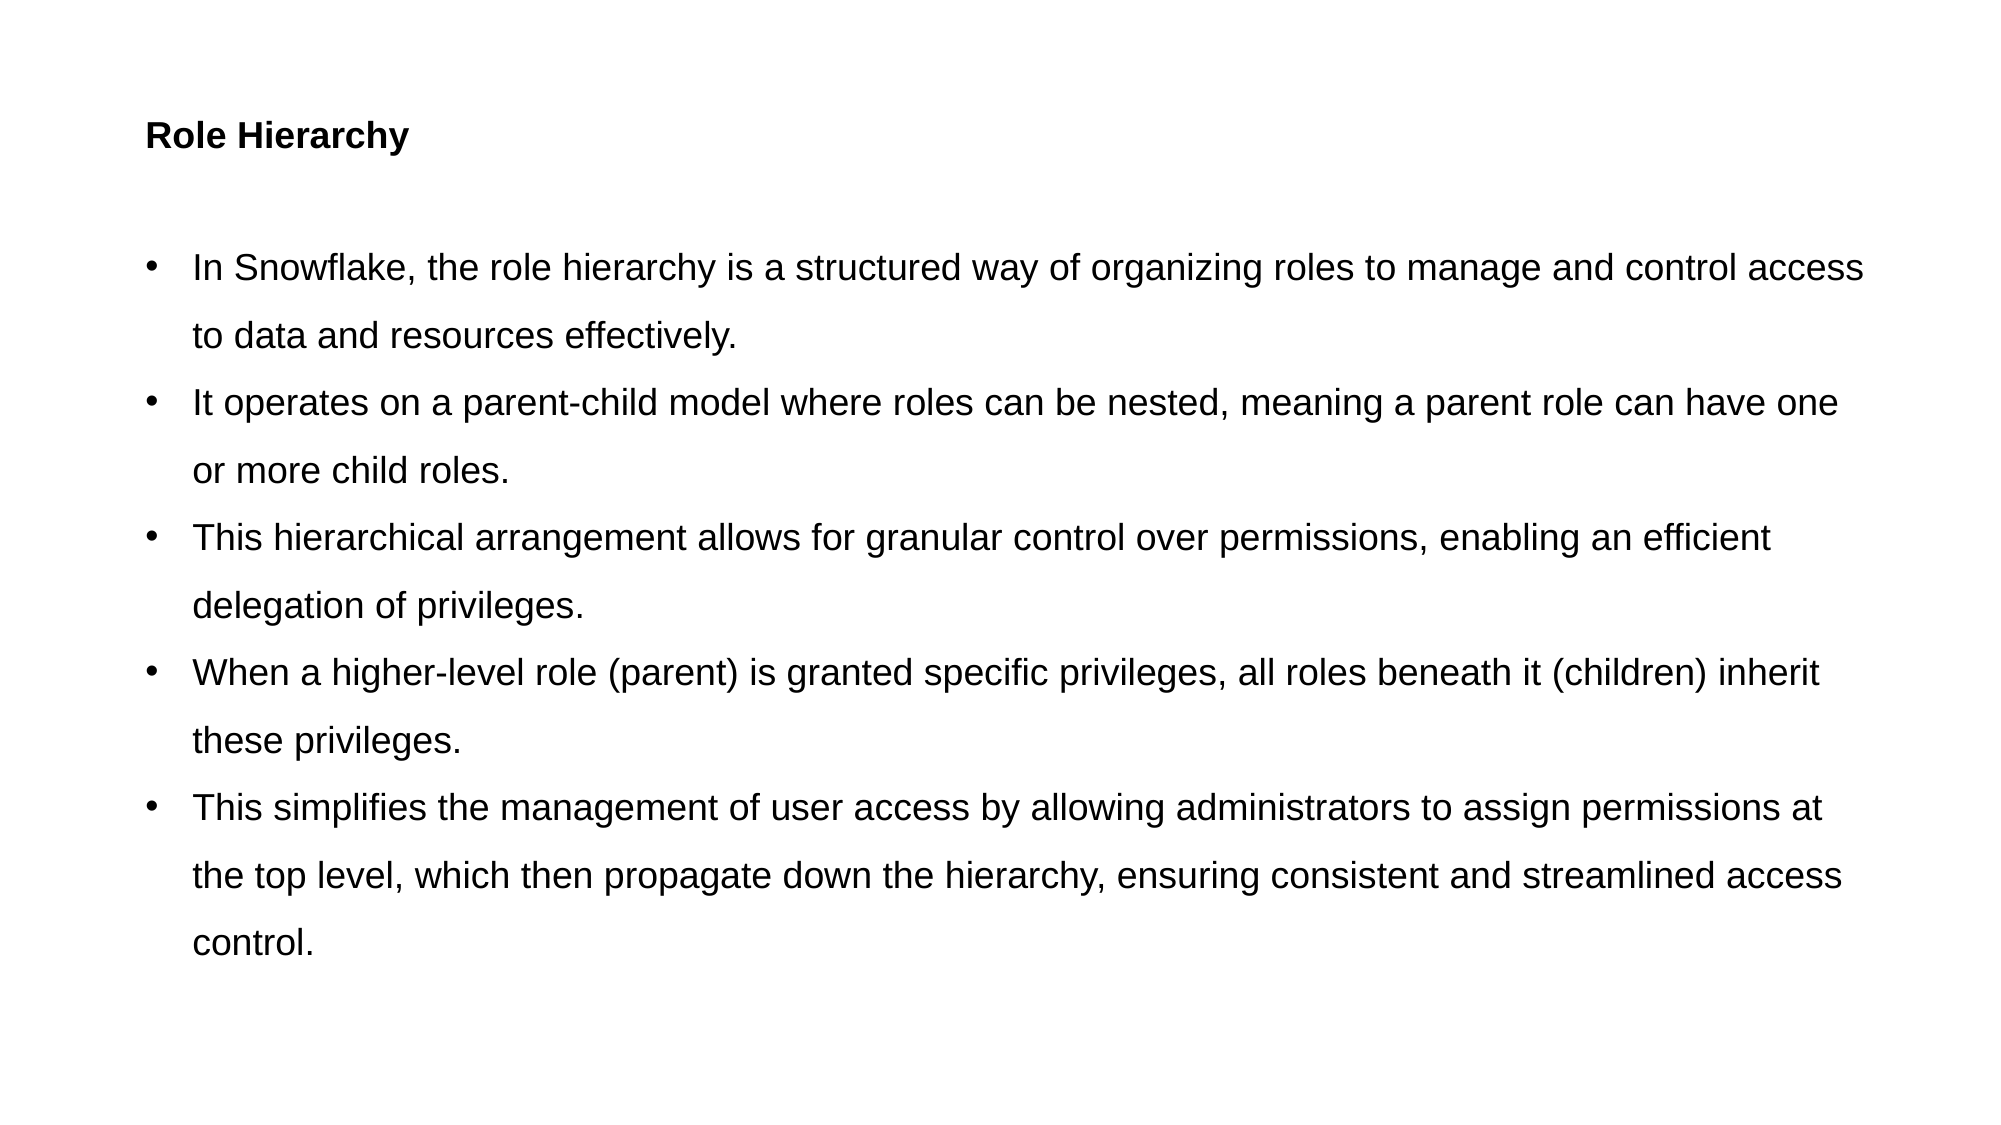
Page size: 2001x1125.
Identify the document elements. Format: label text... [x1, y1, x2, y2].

text_box In Snowflake, the role hierarchy is a structured way of organizing roles to manage and control access to data and resources effectively. It operates on a parent-child model where roles can be nested, meaning a parent role can have one or more child roles. This hierarchical arrangement allows for granular control over permissions, enabling an efficient delegation of privileges. When a higher-level role (parent) is granted specific privileges, all roles beneath it (children) inherit these privileges. This simplifies the management of user access by allowing administrators to assign permissions at the top level, which then propagate down the hierarchy, ensuring consistent and streamlined access control. [130, 213, 1892, 971]
text_box Role Hierarchy [130, 103, 1131, 164]
